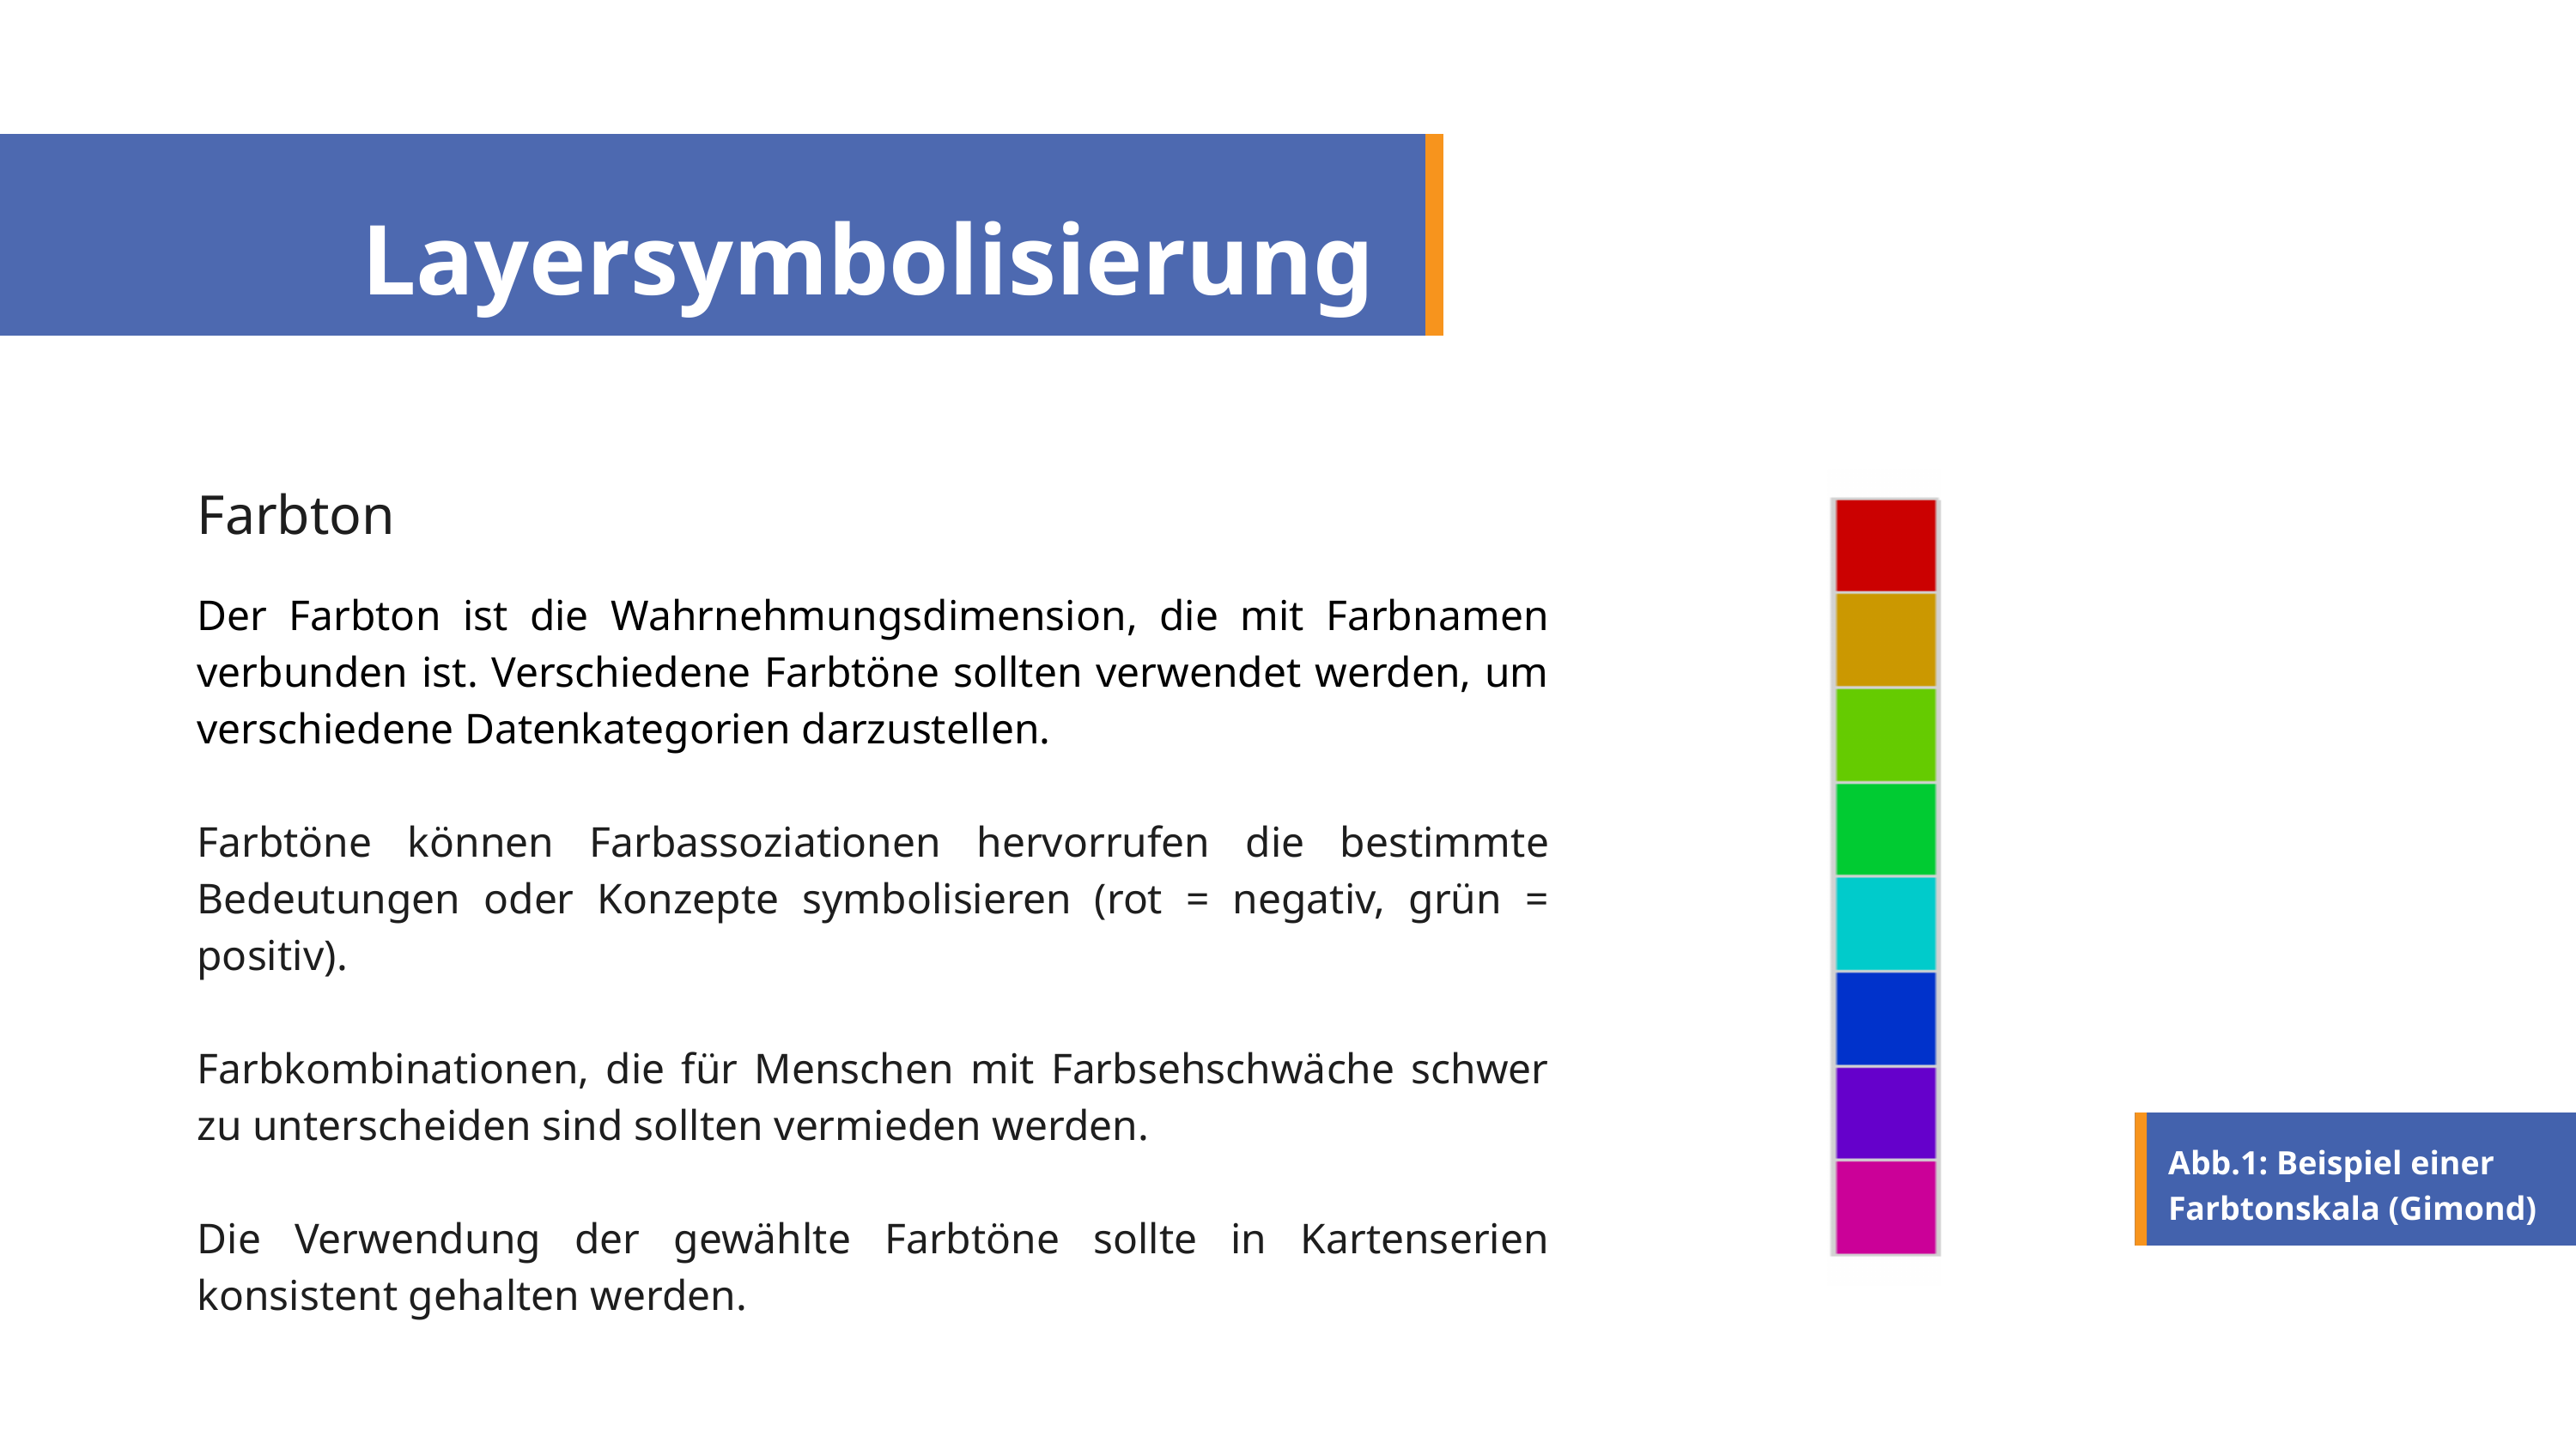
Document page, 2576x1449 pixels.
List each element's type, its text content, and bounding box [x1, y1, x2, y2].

text_box Farbton [197, 469, 1283, 555]
picture [2132, 1113, 2576, 1246]
picture [1475, 470, 2293, 1285]
text_box Der Farbton ist die Wahrnehmungsdimension, die mit Farbnamen verbunden ist. Verschiedene Farbtöne sollten verwendet werden, um verschiedene Datenkategorien darzustellen. Farbtöne können Farbassoziationen hervorrufen die bestimmte Bedeutungen oder Konzepte symbolisieren (rot = negativ, grün = positiv). Farbkombinationen, die für Menschen mit Farbsehschwäche schwer zu unterscheiden sind sollten vermieden werden. Die Verwendung der gewählte Farbtöne sollte in Kartenserien konsistent gehalten werden. [197, 582, 1552, 1270]
picture [0, 133, 1443, 336]
